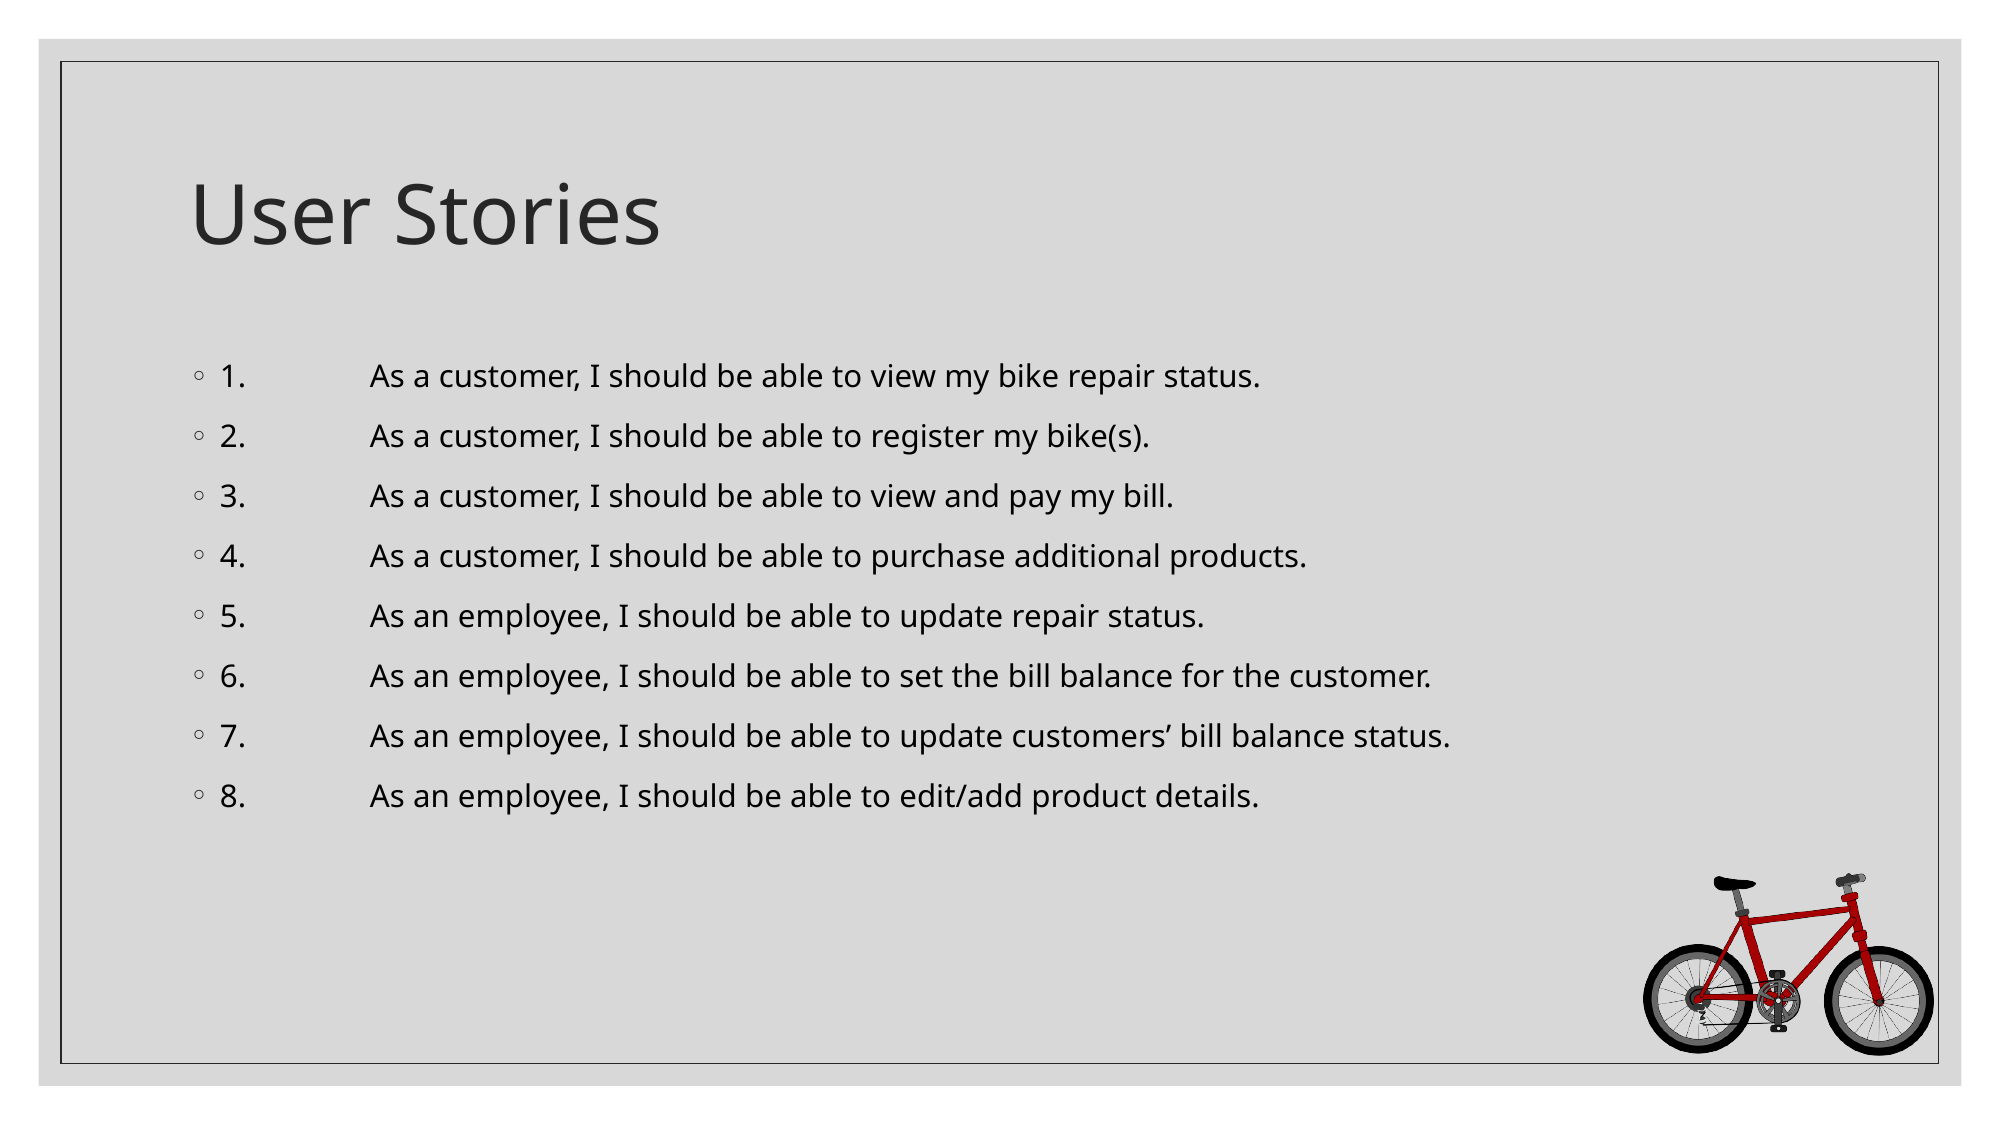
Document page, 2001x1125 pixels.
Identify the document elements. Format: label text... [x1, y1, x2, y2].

list 1. As a customer, I should be able to view my bike repair status. 2. As a customer, I should be able to register my bike(s). 3. As a customer, I should be able to view and pay my bill. 4. As a customer, I should be able to purchase additional products. 5. As an employee, I should be able to update repair status. 6. As an employee, I should be able to set the bill balance for the customer. 7. As an employee, I should be able to update customers’ bill balance status. 8. As an employee, I should be able to edit/add product details. [174, 345, 1825, 977]
picture [1643, 873, 1934, 1056]
title User Stories [174, 105, 1825, 331]
